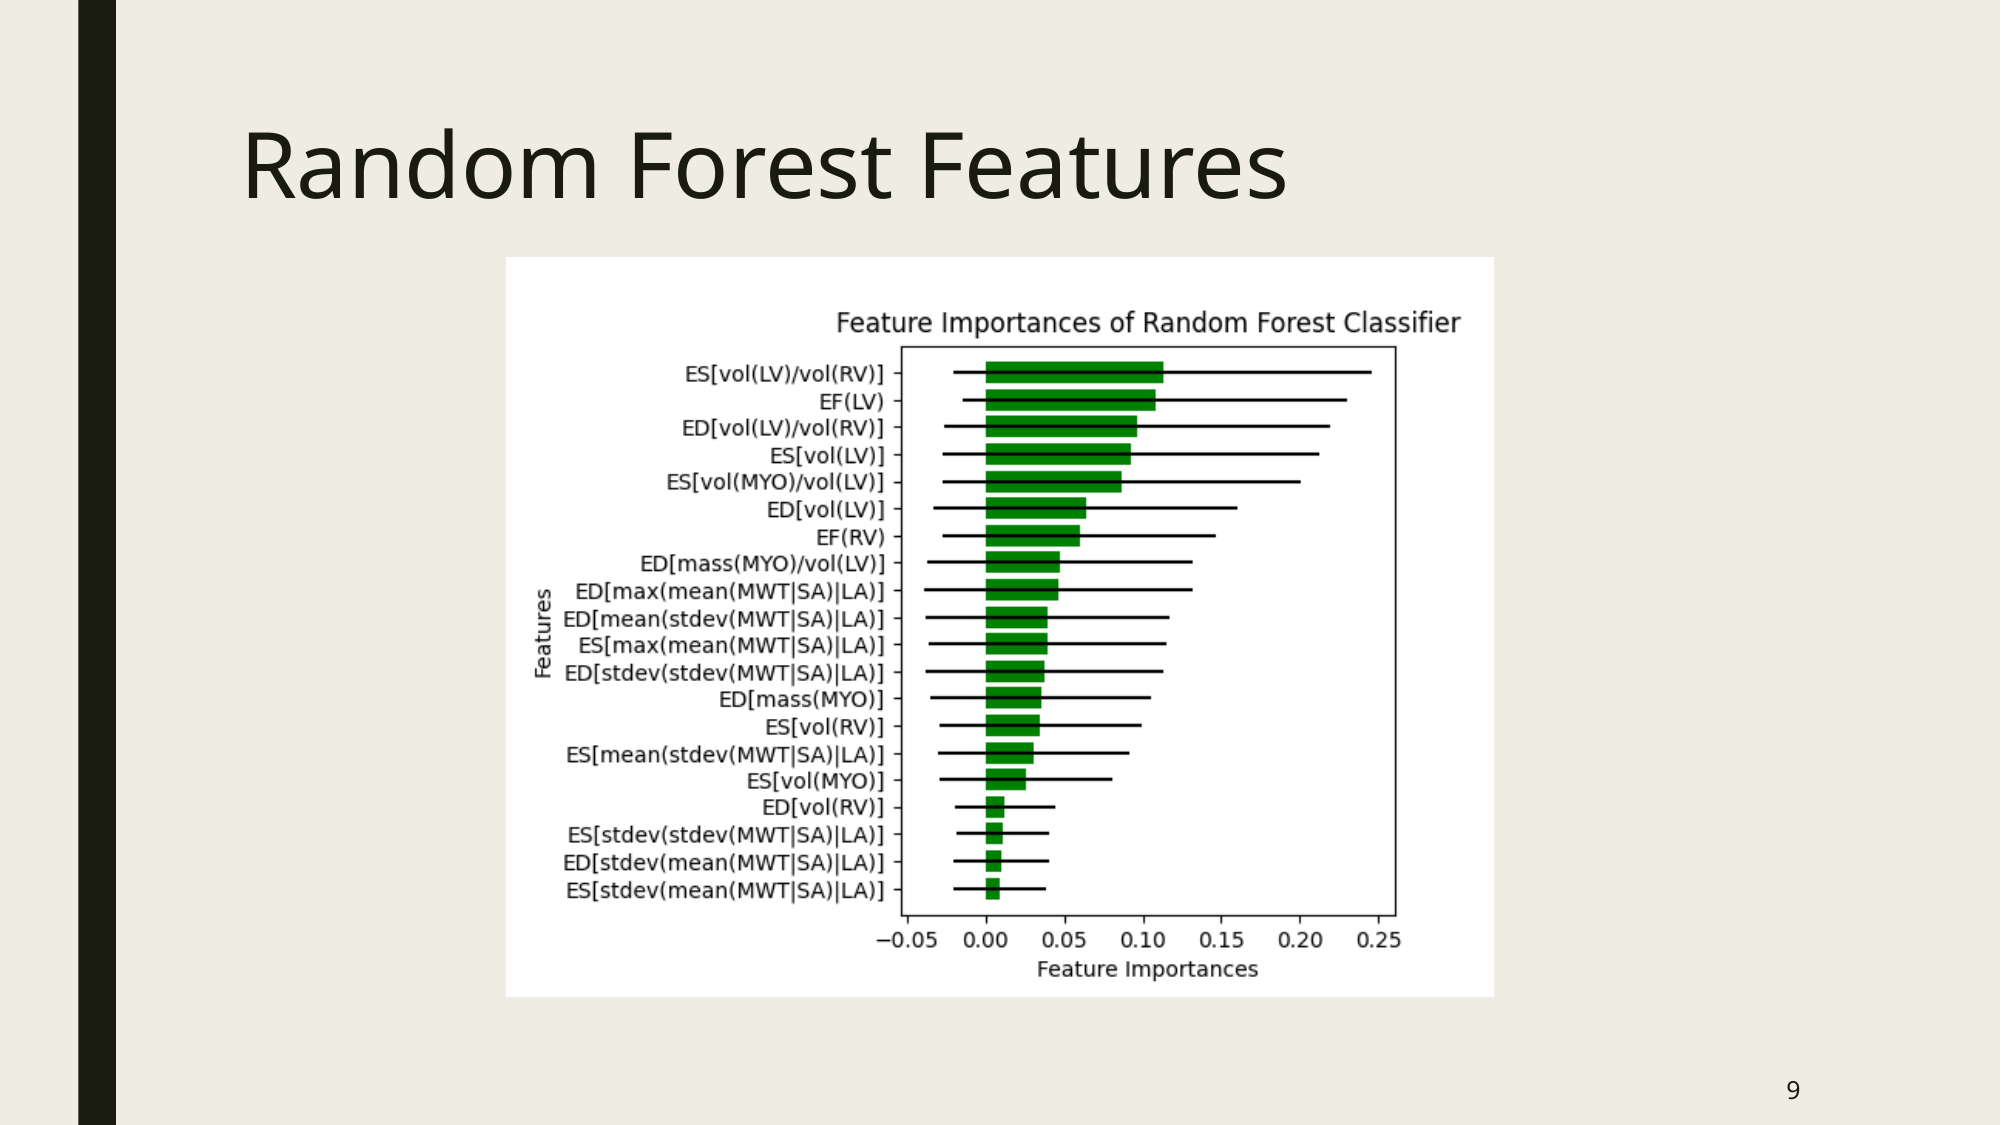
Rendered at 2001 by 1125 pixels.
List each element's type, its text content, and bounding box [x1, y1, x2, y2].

title Random Forest Features [225, 112, 1800, 258]
picture [506, 257, 1494, 997]
slide_number 8 [1553, 1058, 1816, 1125]
